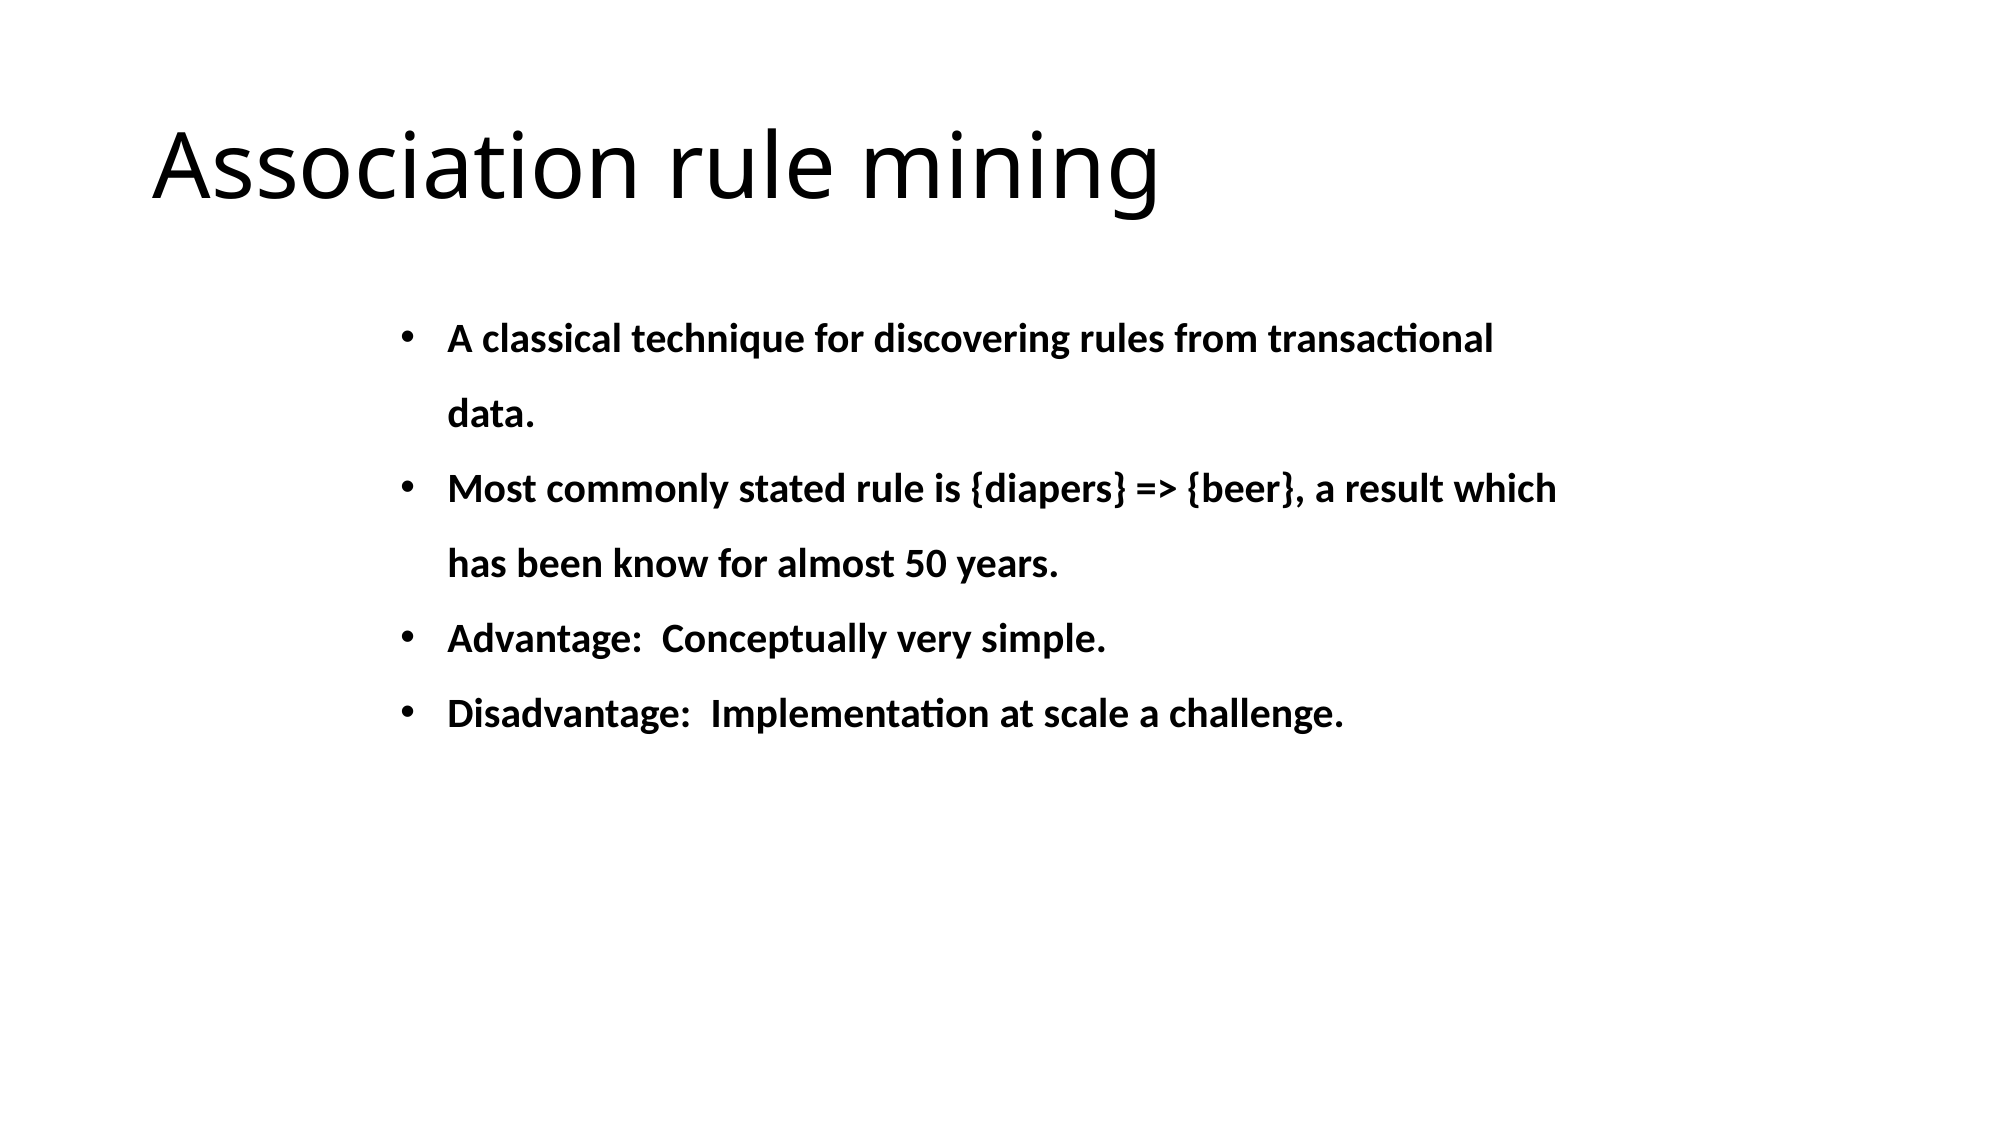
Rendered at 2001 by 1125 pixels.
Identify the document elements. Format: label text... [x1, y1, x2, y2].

title Association rule mining [137, 59, 1863, 278]
text_box A classical technique for discovering rules from transactional data. Most commonly stated rule is {diapers} => {beer}, a result which has been know for almost 50 years. Advantage: Conceptually very simple. Disadvantage: Implementation at scale a challenge. [385, 278, 1579, 744]
